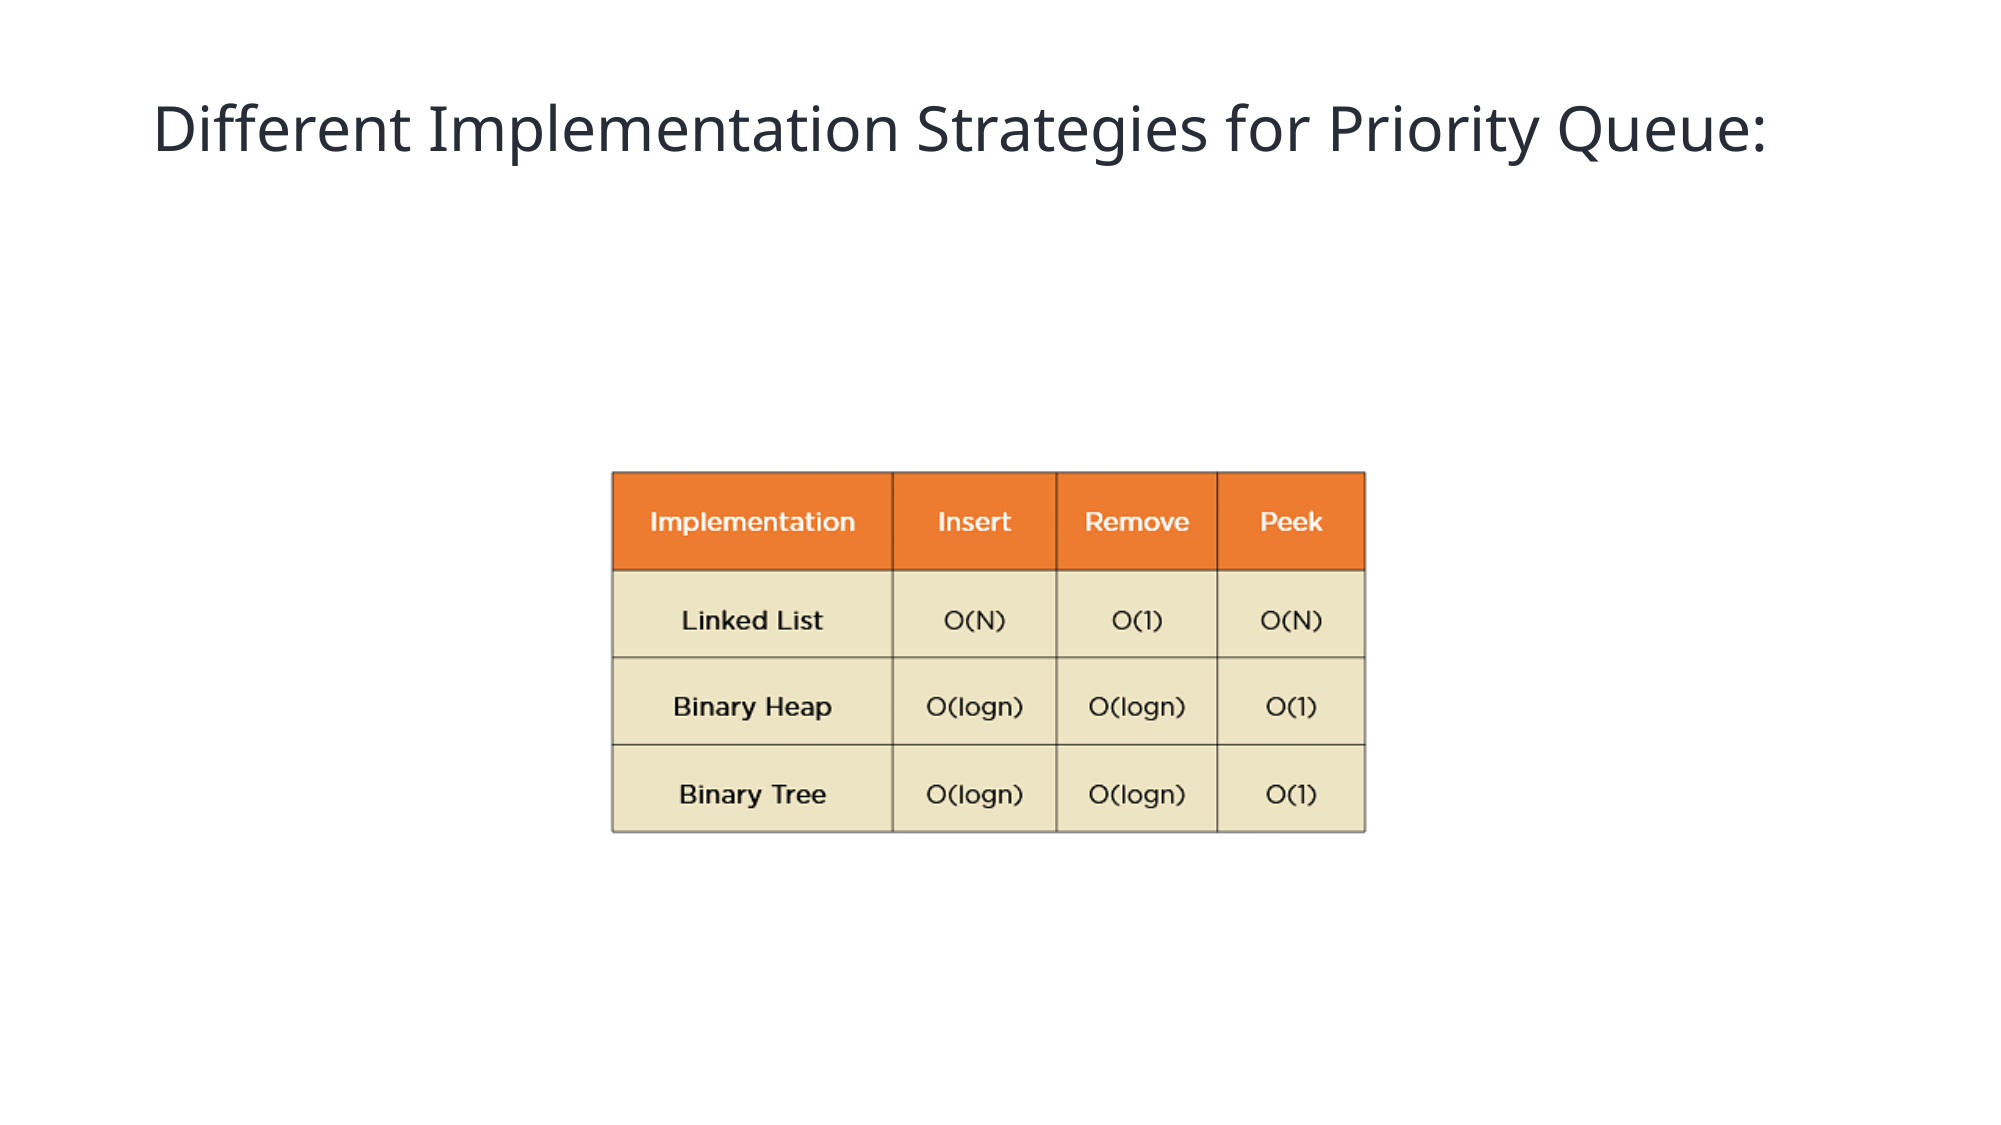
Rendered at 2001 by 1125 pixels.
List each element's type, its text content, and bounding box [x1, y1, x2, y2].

title Different Implementation Strategies for Priority Queue: [137, 59, 1863, 278]
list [583, 434, 1417, 879]
